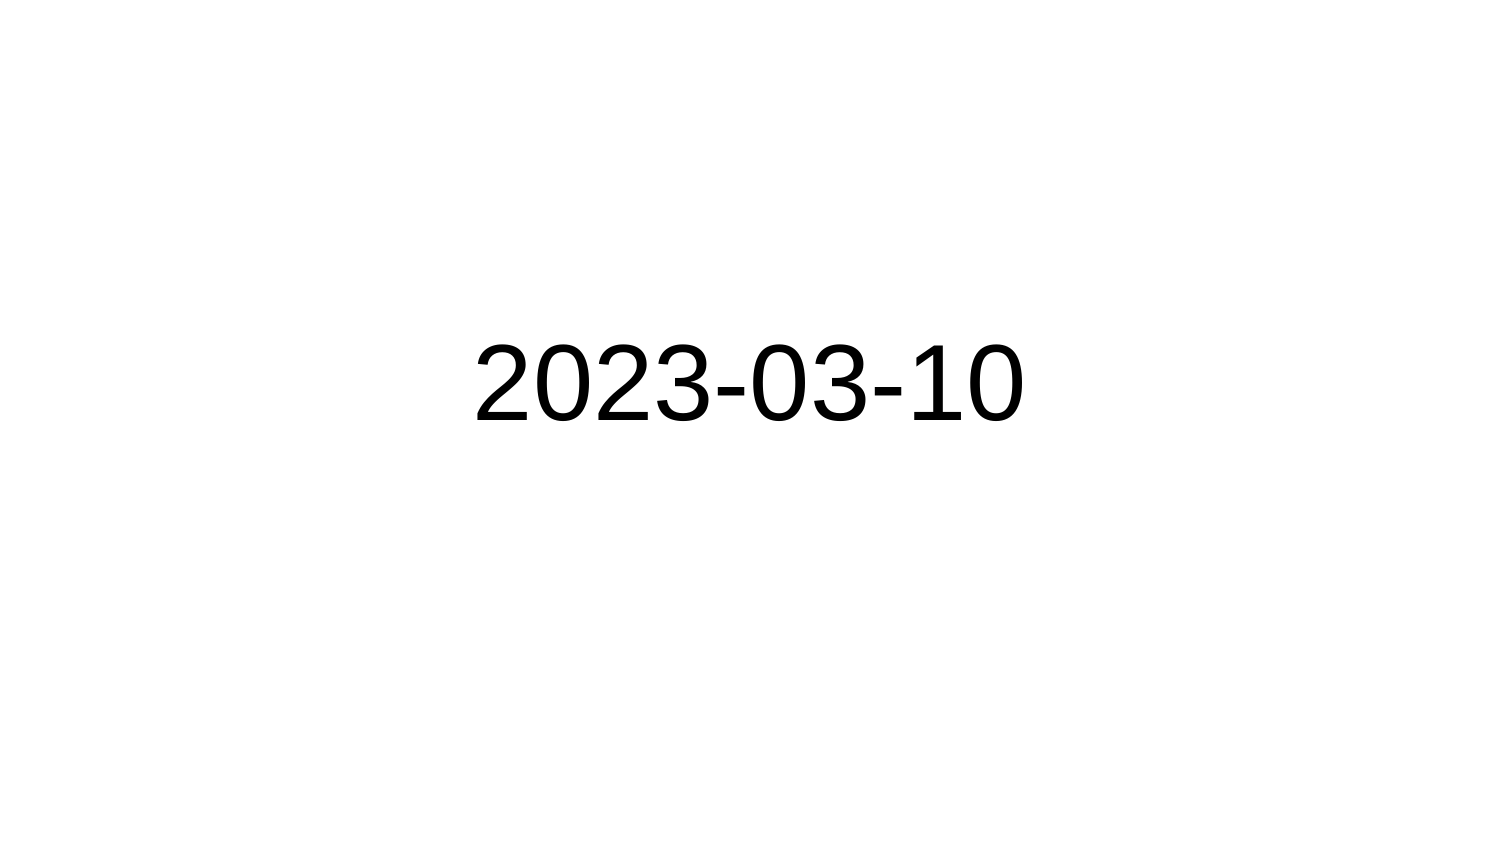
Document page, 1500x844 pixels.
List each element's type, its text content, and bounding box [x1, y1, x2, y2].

title 2023-03-10 [51, 122, 1449, 459]
